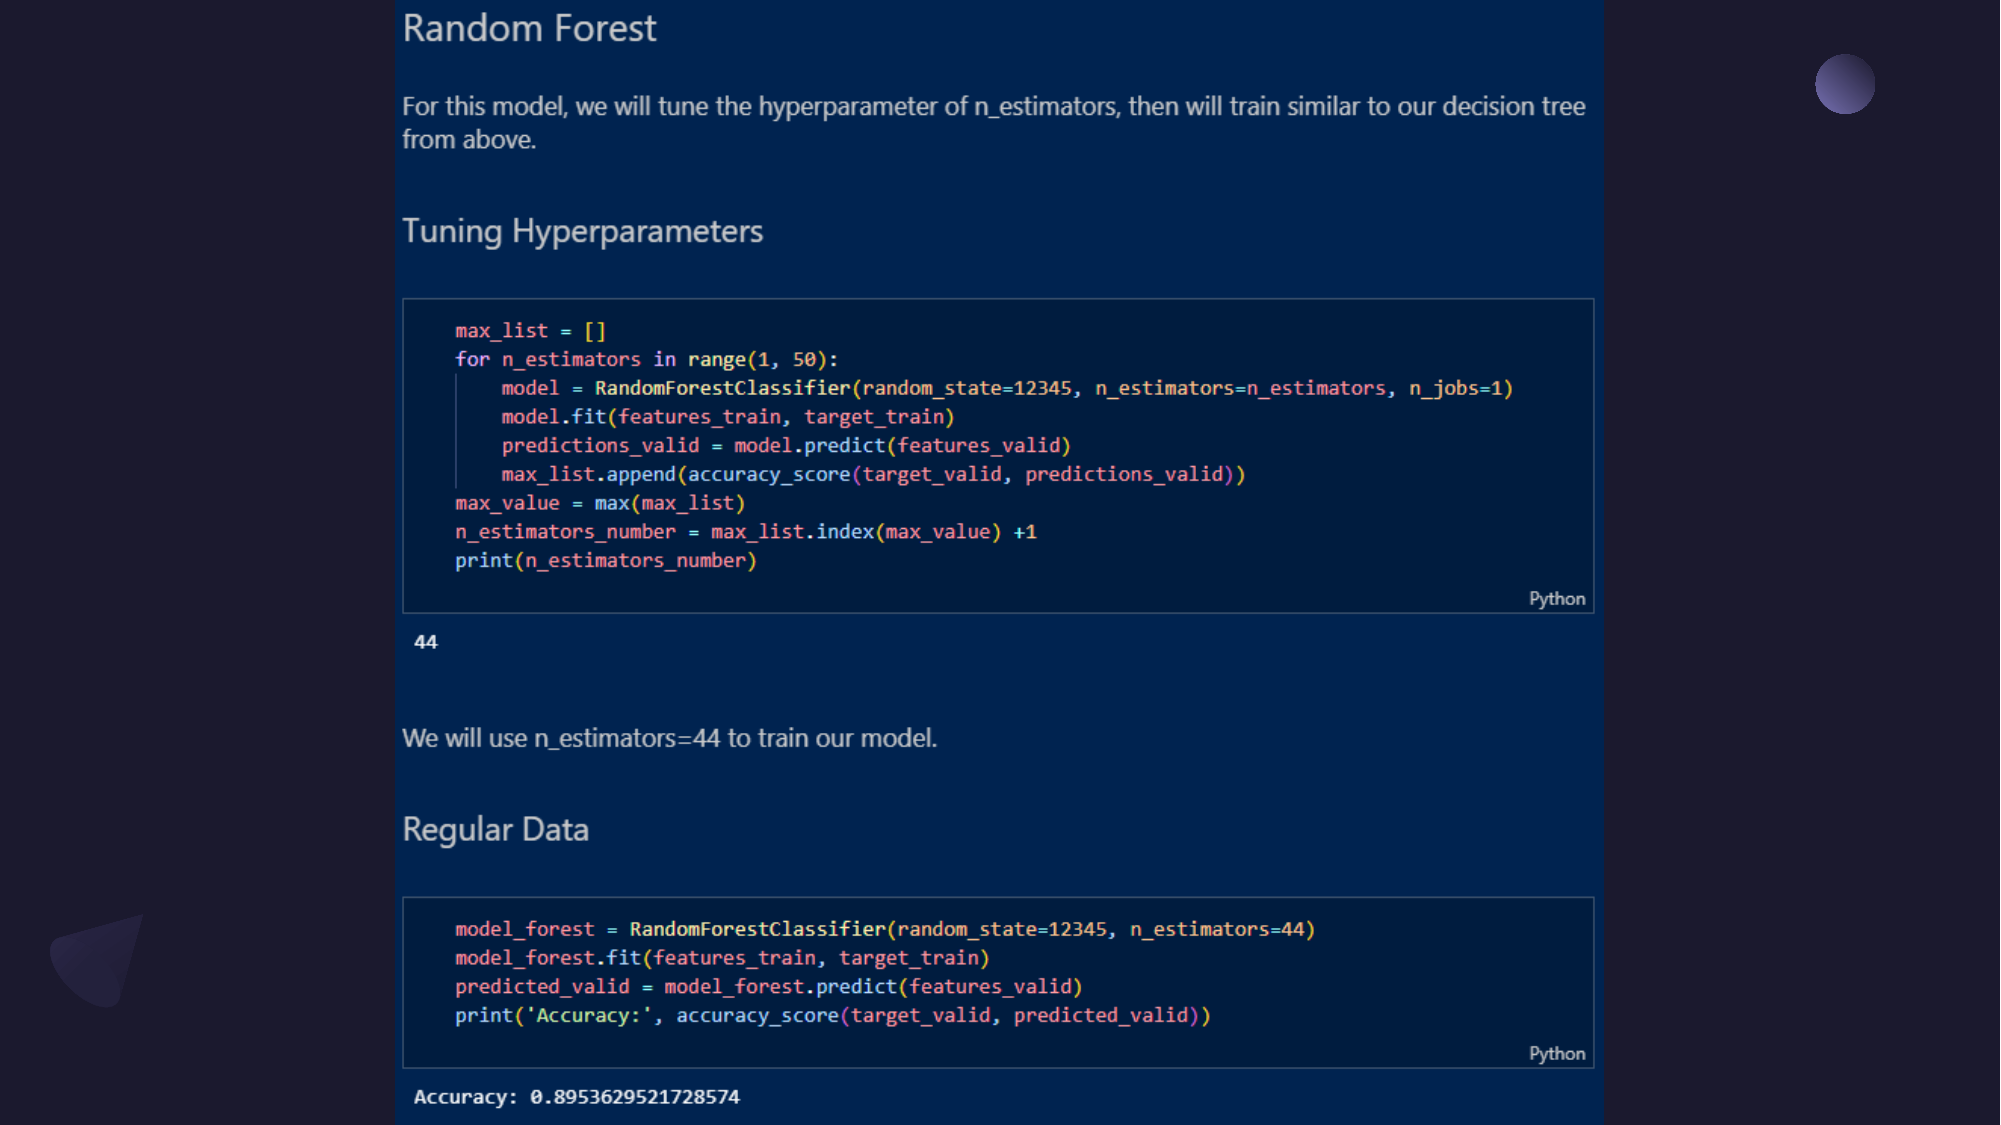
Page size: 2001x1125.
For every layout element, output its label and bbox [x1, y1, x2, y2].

picture [395, 0, 1604, 1125]
